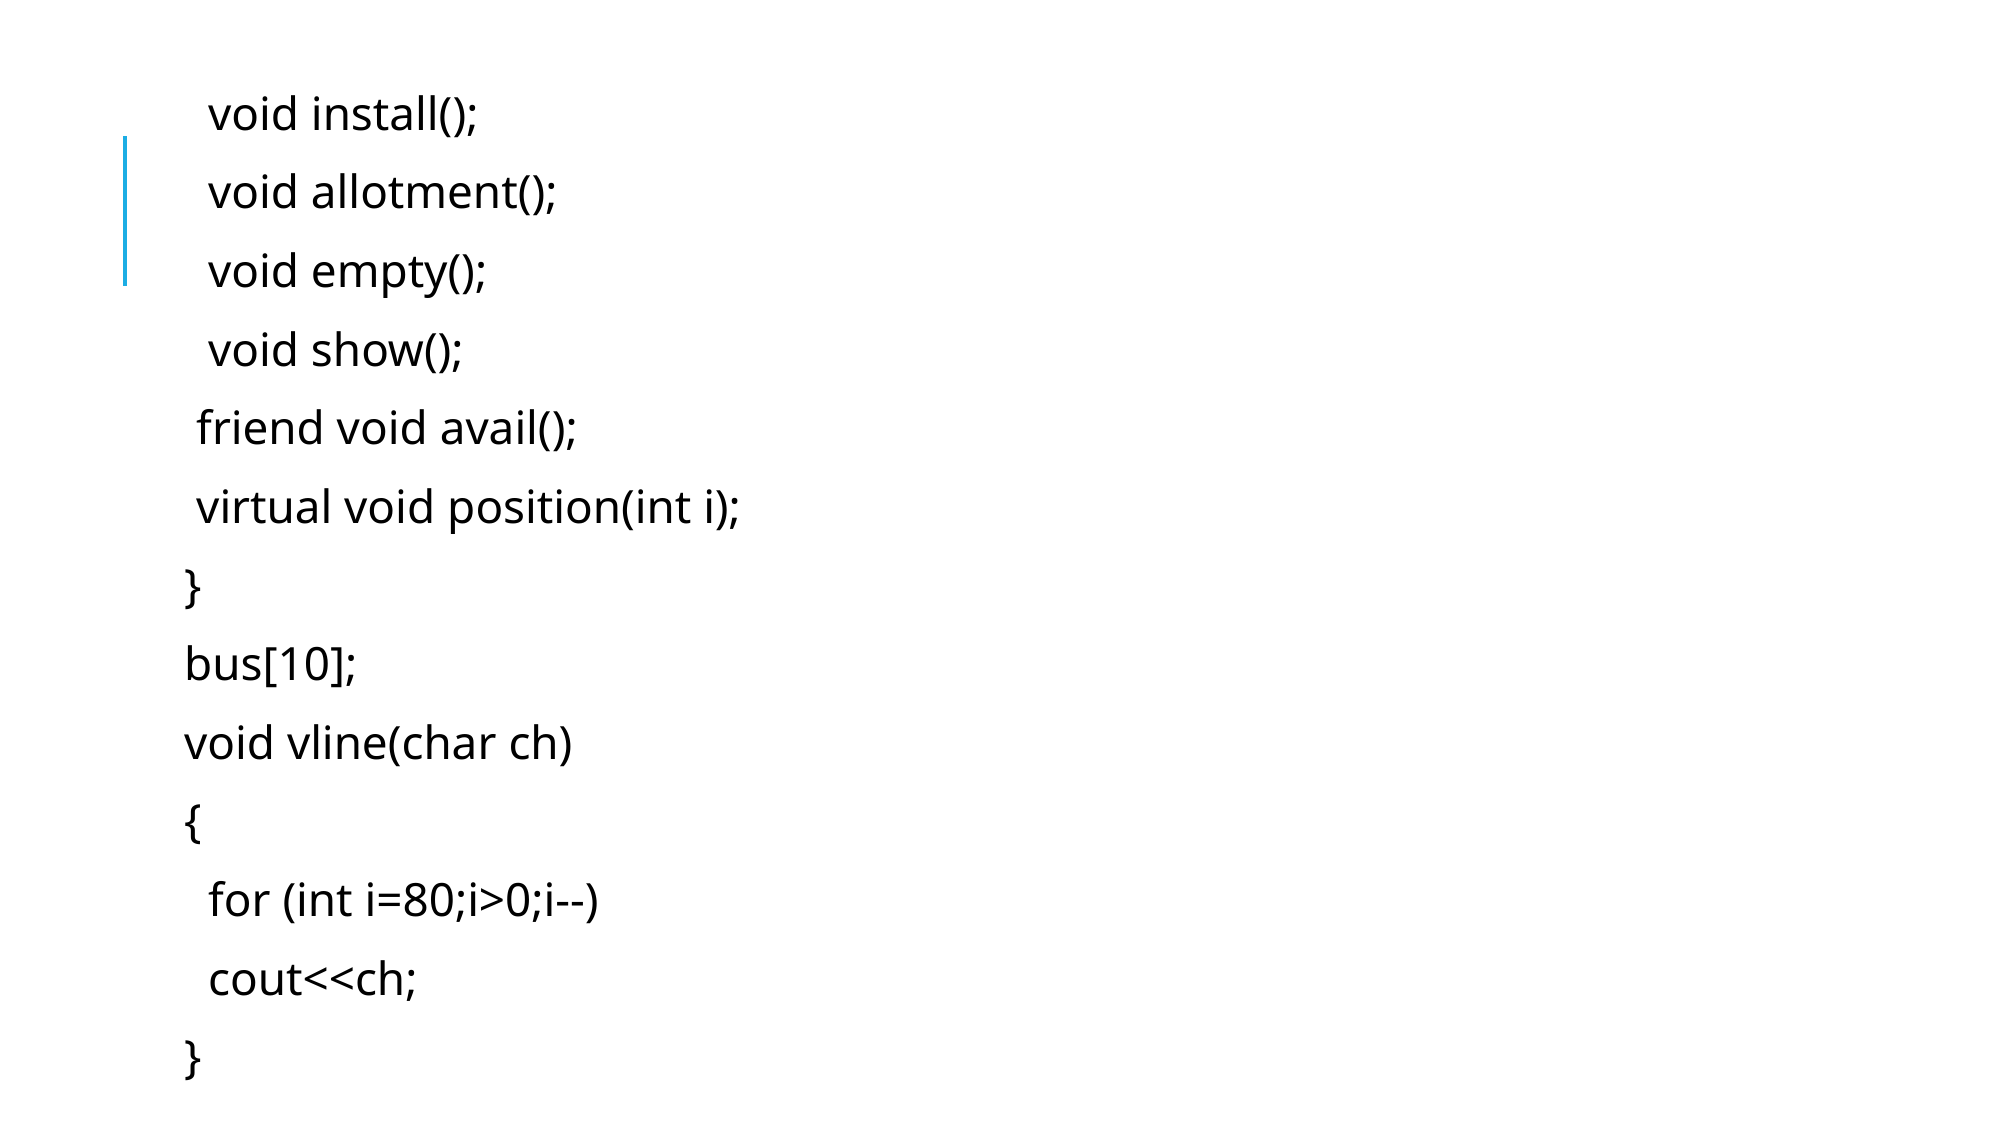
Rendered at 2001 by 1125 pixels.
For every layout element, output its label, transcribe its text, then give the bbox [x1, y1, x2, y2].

list void install(); void allotment(); void empty(); void show(); friend void avail(); virtual void position(int i); } bus[10]; void vline(char ch) { for (int i=80;i>0;i--) cout<<ch; } [161, 83, 1757, 1125]
